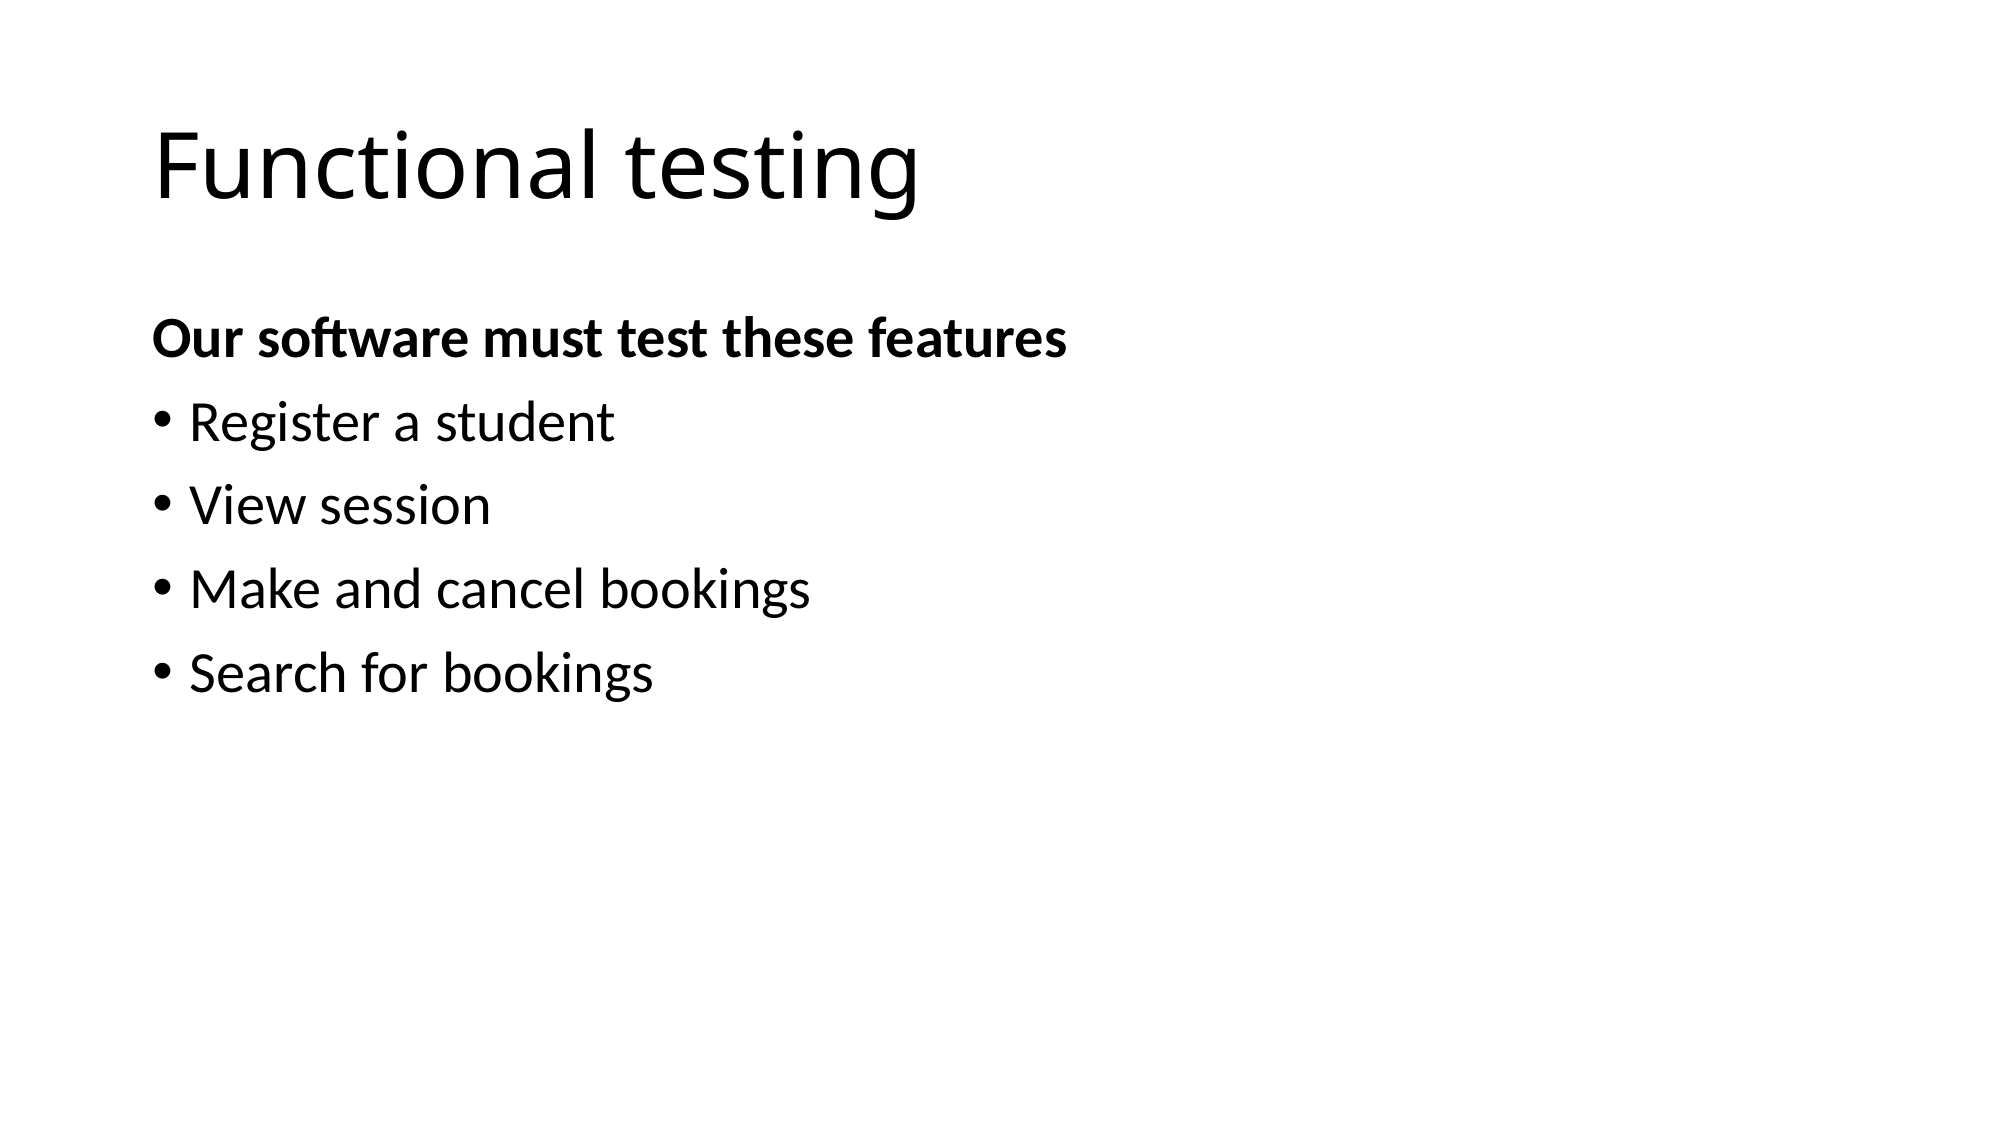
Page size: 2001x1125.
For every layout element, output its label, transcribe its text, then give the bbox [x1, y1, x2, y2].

title Functional testing [137, 59, 1863, 278]
list Our software must test these features Register a student View session Make and cancel bookings Search for bookings [137, 299, 1863, 1014]
